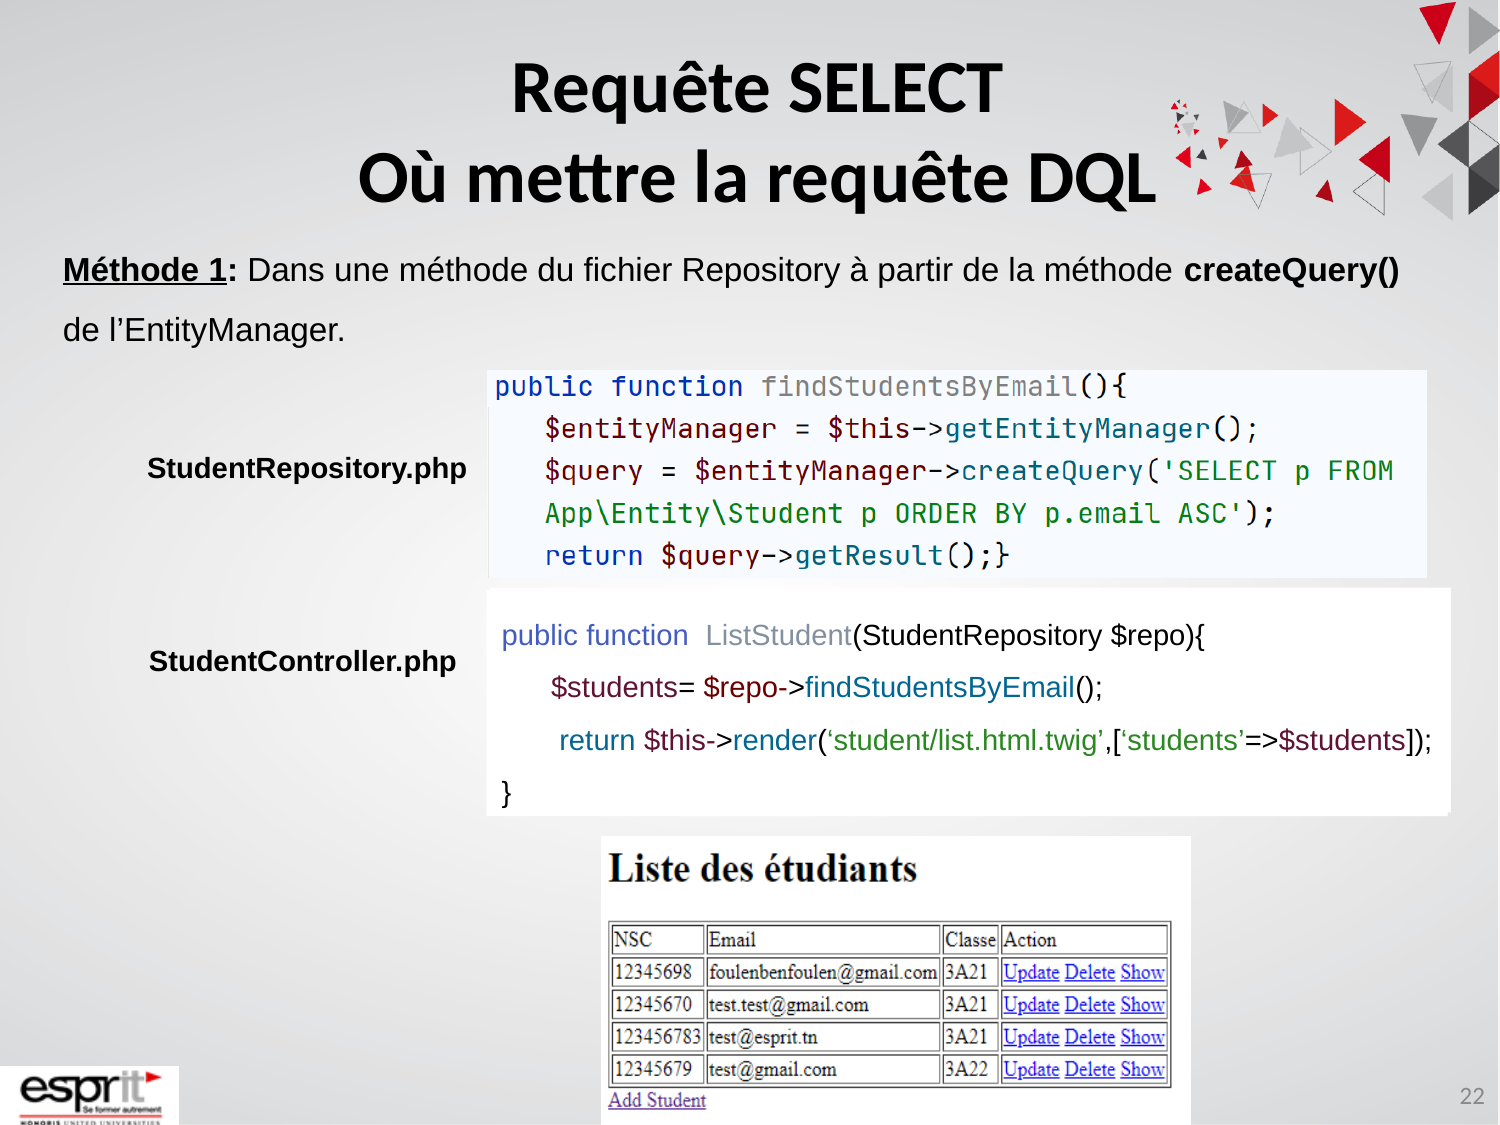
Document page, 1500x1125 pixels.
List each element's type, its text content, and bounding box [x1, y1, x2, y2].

text_box StudentController.php [133, 634, 476, 685]
text_box Requête SELECT Où mettre la requête DQL [0, 33, 1492, 221]
text_box StudentRepository.php [132, 441, 482, 492]
text_box Méthode 1: Dans une méthode du fichier Repository à partir de la méthode createQuery() de l’EntityManager. [35, 221, 1448, 412]
text_box 22 [1195, 1065, 1500, 1125]
picture [0, 0, 1500, 1125]
text_box public function ListStudent(StudentRepository $repo){ $students= $repo->findStudentsByEmail(); return $this->render(‘student/list.html.twig’,[‘students’=>$students]); } [490, 587, 1451, 813]
text_box public function ListStudent(StudentRepository $repo){ $students= $repo->findStudentsByEmail(); return $this->render(‘student/list.html.twig’,[‘students’=>$students]); } [486, 591, 1448, 817]
